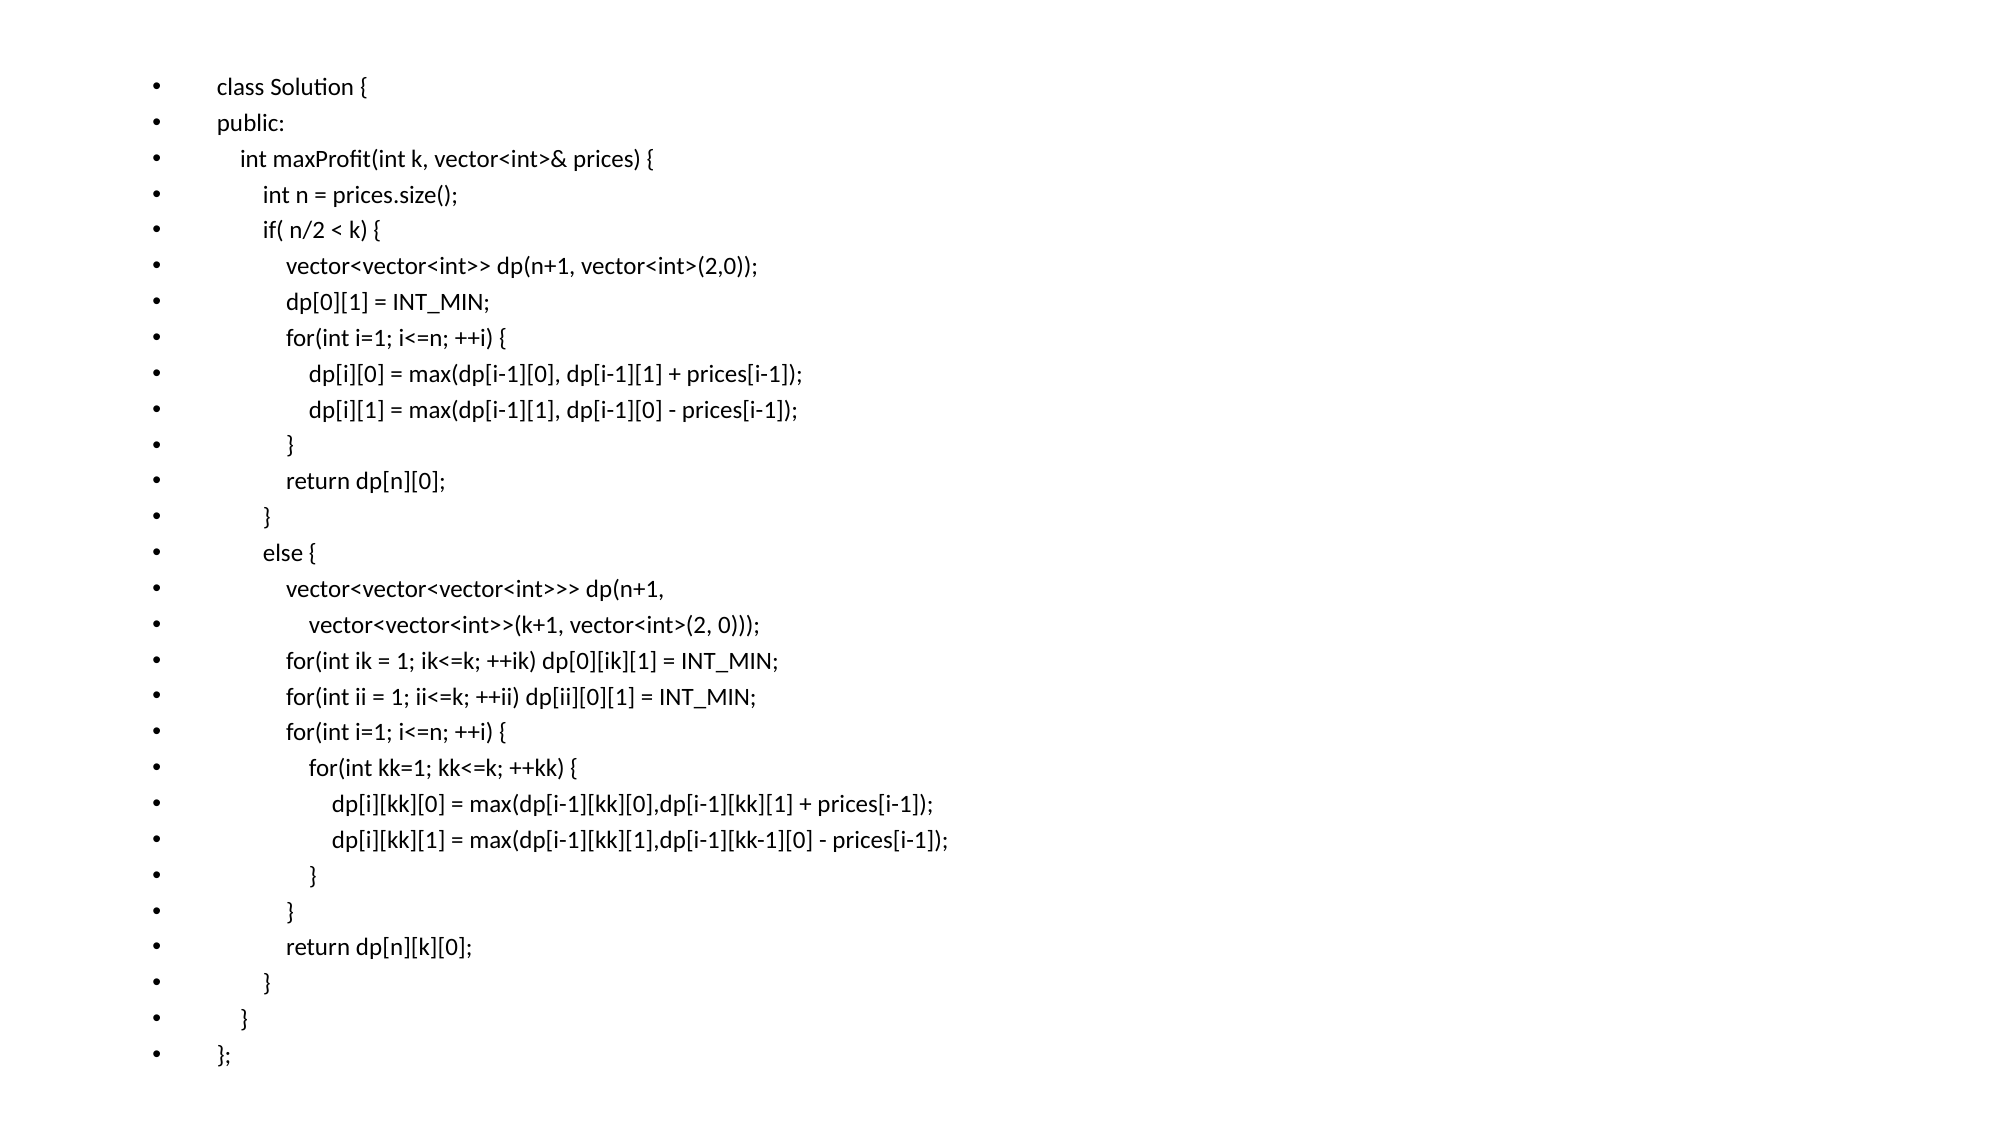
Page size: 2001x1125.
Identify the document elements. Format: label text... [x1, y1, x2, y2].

list class Solution { public: int maxProfit(int k, vector<int>& prices) { int n = prices.size(); if( n/2 < k) { vector<vector<int>> dp(n+1, vector<int>(2,0)); dp[0][1] = INT_MIN; for(int i=1; i<=n; ++i) { dp[i][0] = max(dp[i-1][0], dp[i-1][1] + prices[i-1]); dp[i][1] = max(dp[i-1][1], dp[i-1][0] - prices[i-1]); } return dp[n][0]; } else { vector<vector<vector<int>>> dp(n+1, vector<vector<int>>(k+1, vector<int>(2, 0))); for(int ik = 1; ik<=k; ++ik) dp[0][ik][1] = INT_MIN; for(int ii = 1; ii<=k; ++ii) dp[ii][0][1] = INT_MIN; for(int i=1; i<=n; ++i) { for(int kk=1; kk<=k; ++kk) { dp[i][kk][0] = max(dp[i-1][kk][0],dp[i-1][kk][1] + prices[i-1]); dp[i][kk][1] = max(dp[i-1][kk][1],dp[i-1][kk-1][0] - prices[i-1]); } } return dp[n][k][0]; } } }; [137, 66, 1863, 1092]
